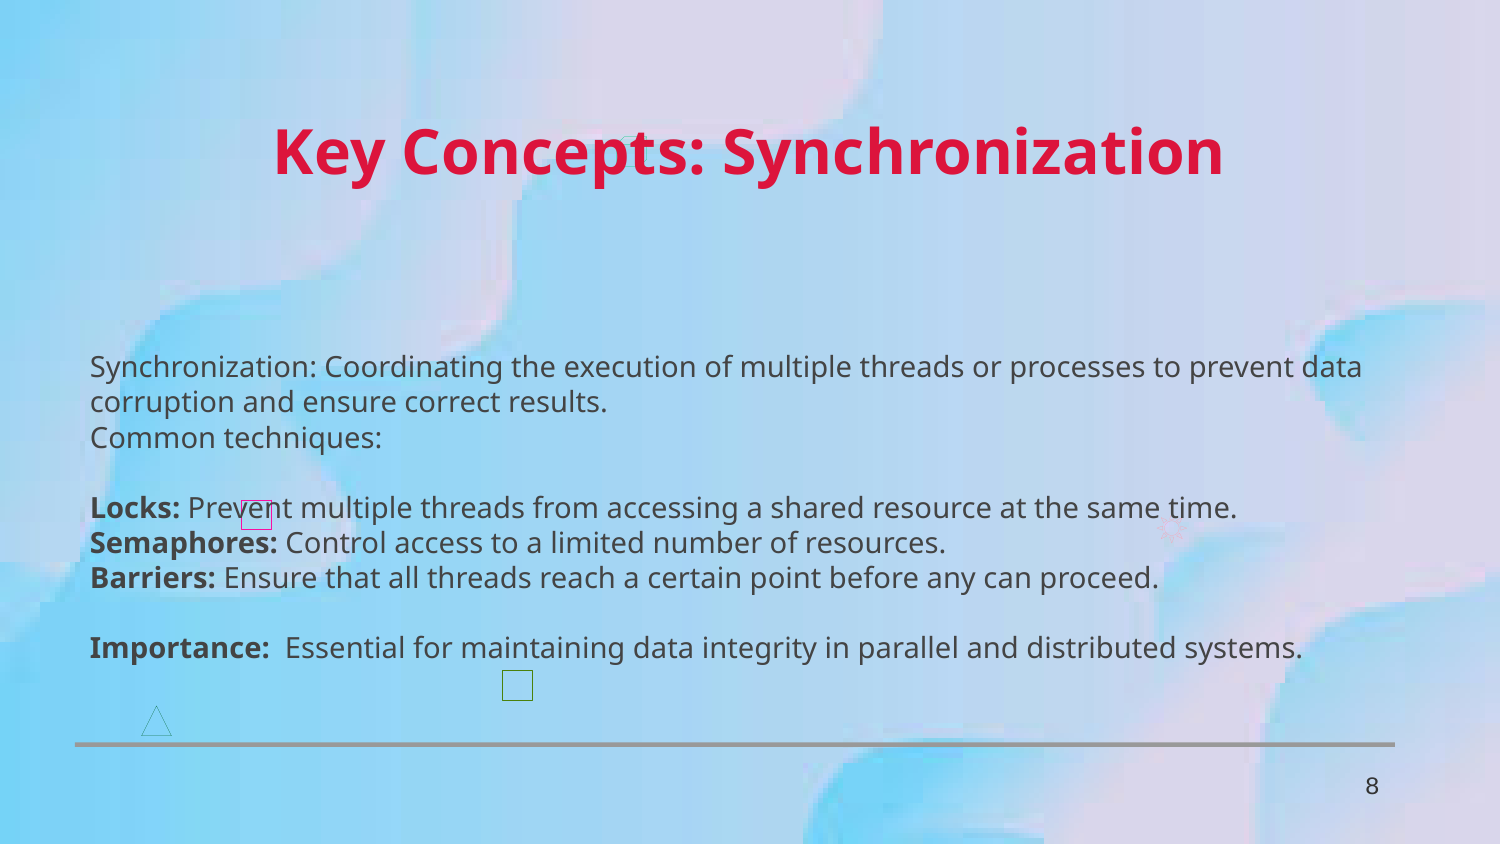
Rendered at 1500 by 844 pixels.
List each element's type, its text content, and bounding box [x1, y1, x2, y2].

text_box [74, 742, 1395, 747]
text_box Key Concepts: Synchronization [74, 74, 1425, 225]
text_box Synchronization: Coordinating the execution of multiple threads or processes to prevent data corruption and ensure correct results. Common techniques: Locks: Prevent multiple threads from accessing a shared resource at the same time. Semaphores: Control access to a limited number of resources. Barriers: Ensure that all threads reach a certain point before any can proceed. Importance: Essential for maintaining data integrity in parallel and distributed systems. [74, 270, 1425, 777]
picture [0, 0, 1500, 844]
